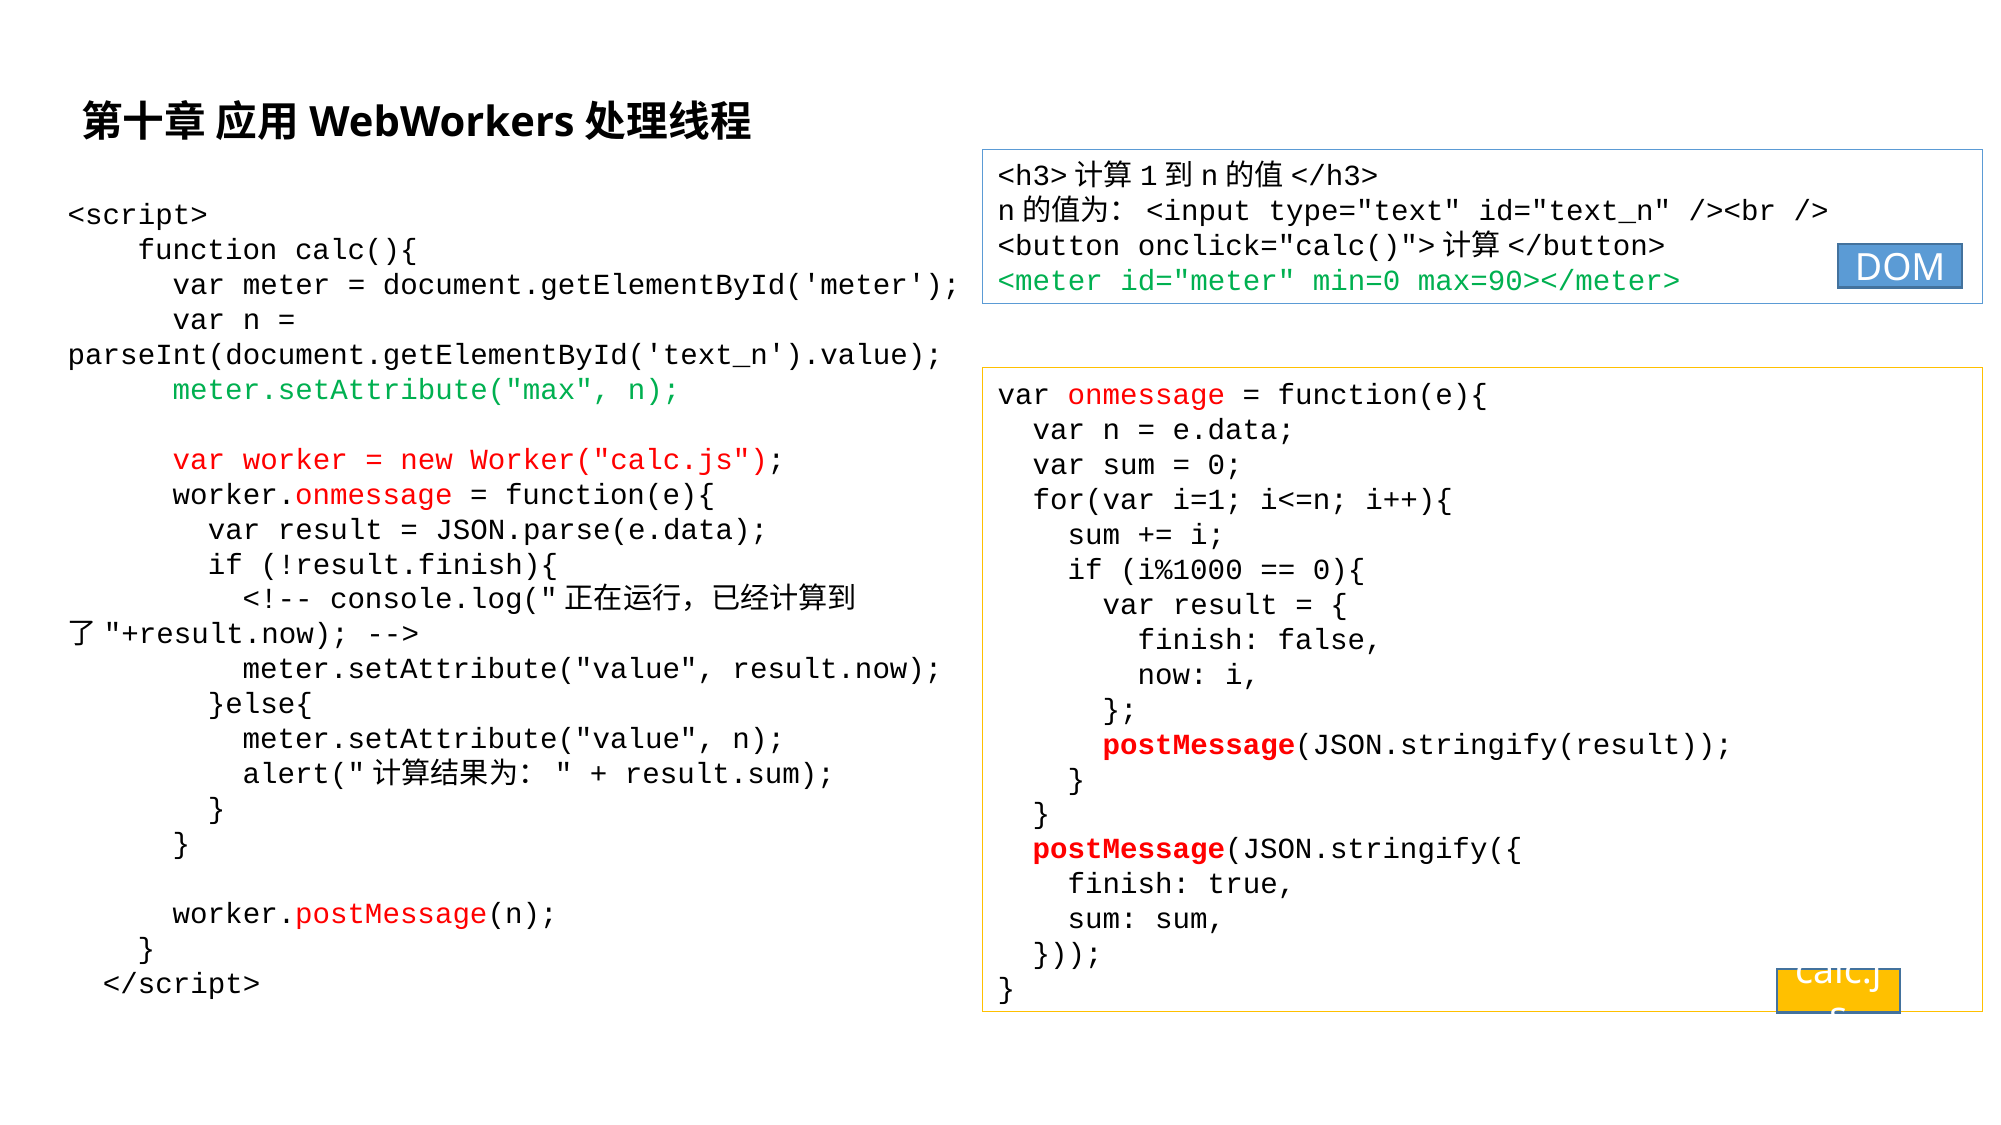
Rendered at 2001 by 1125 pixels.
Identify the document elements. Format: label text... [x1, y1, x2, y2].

text_box 第十章 应用WebWorkers处理线程 [66, 87, 767, 153]
text_box <h3>计算1到n的值</h3> n的值为：<input type="text" id="text_n" /><br /> <button onclick="calc()">计算</button> <meter id="meter" min=0 max=90></meter> [982, 149, 1983, 304]
text_box var onmessage = function(e){ var n = e.data; var sum = 0; for(var i=1; i<=n; i++){ sum += i; if (i%1000 == 0){ var result = { finish: false, now: i, }; postMessage(JSON.stringify(result)); } } postMessage(JSON.stringify({ finish: true, sum: sum, })); } [982, 367, 1983, 1012]
text_box calc.js [1776, 968, 1901, 1014]
text_box DOM [1837, 243, 1963, 289]
text_box <script> function calc(){ var meter = document.getElementById('meter'); var n = parseInt(document.getElementById('text_n').value); meter.setAttribute("max", n); var worker = new Worker("calc.js"); worker.onmessage = function(e){ var result = JSON.parse(e.data); if (!result.finish){ <!-- console.log("正在运行，已经计算到了"+result.now); --> meter.setAttribute("value", result.now); }else{ meter.setAttribute("value", n); alert("计算结果为：" + result.sum); } } worker.postMessage(n); } </script> [53, 187, 1053, 1007]
